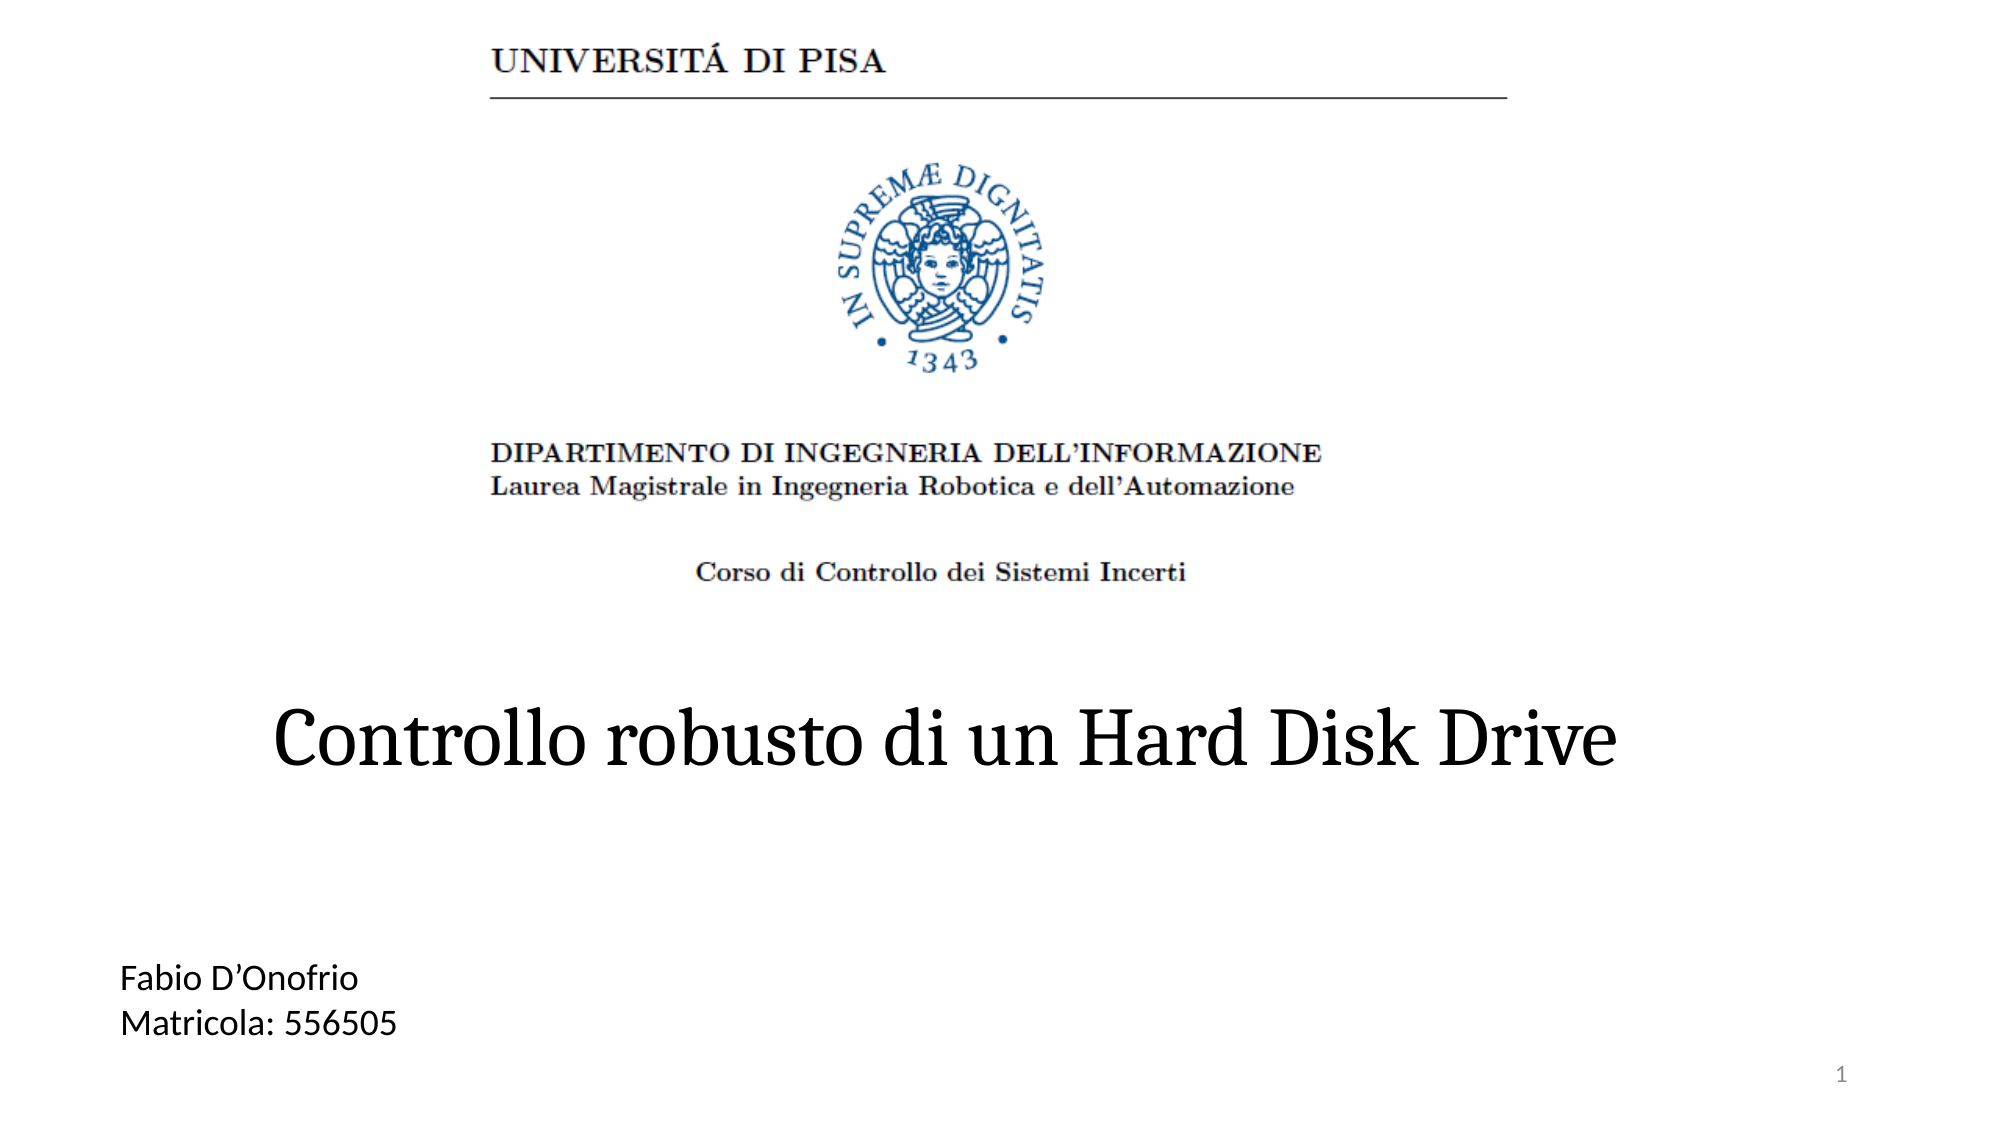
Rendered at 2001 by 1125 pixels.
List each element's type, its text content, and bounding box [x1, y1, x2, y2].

text_box Fabio D’Onofrio Matricola: 556505 [105, 946, 413, 1051]
picture [448, 0, 1557, 636]
slide_number 1 [1412, 1042, 1863, 1103]
text_box Controllo robusto di un Hard Disk Drive [259, 675, 1749, 790]
